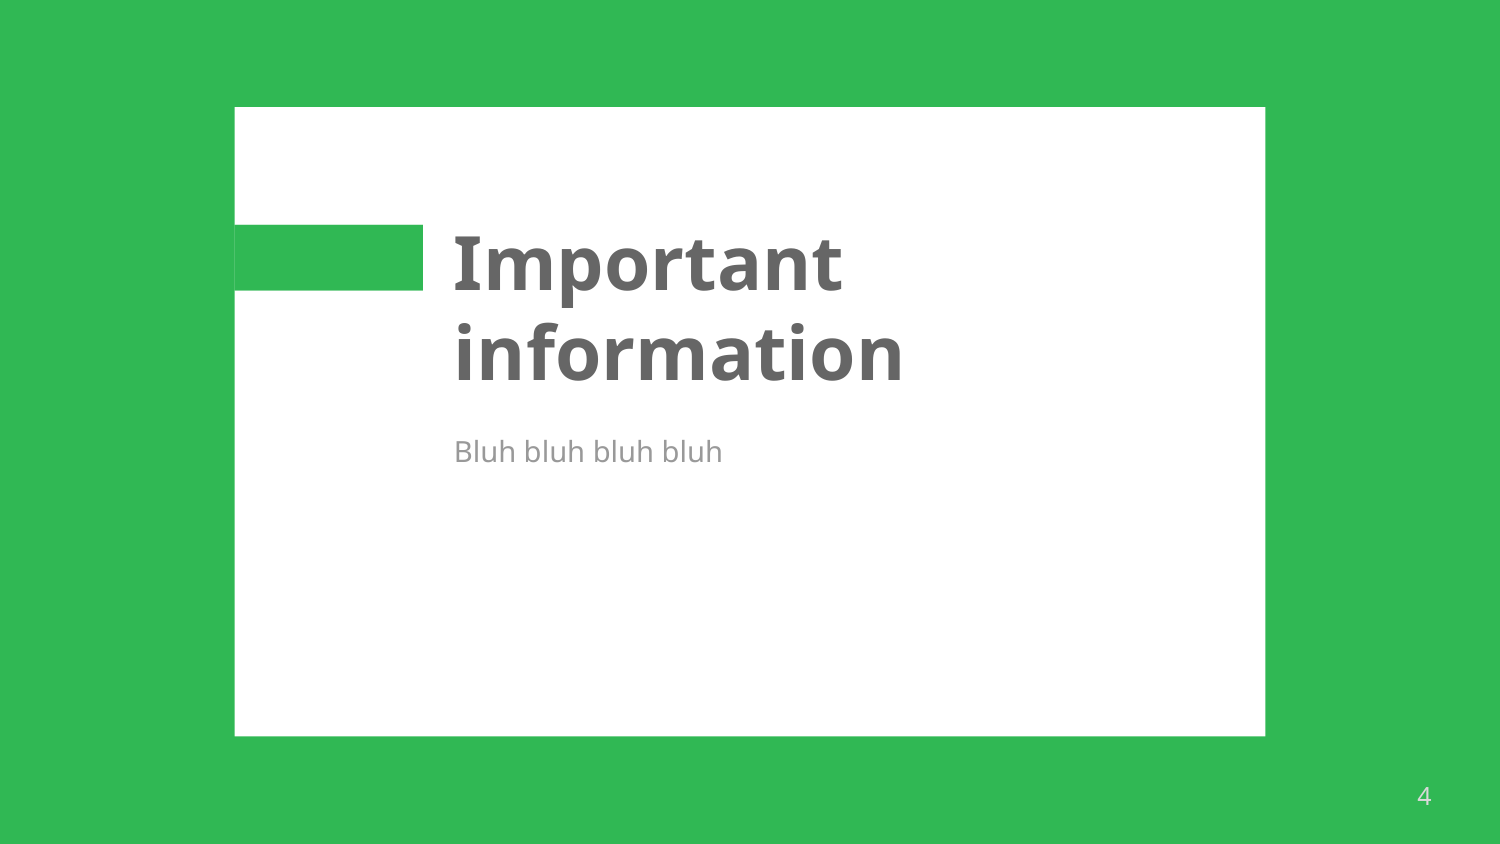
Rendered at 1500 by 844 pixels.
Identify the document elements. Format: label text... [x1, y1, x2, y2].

subtitle Bluh bluh bluh bluh [438, 417, 954, 737]
text_box [234, 224, 423, 291]
slide_number 4 [1402, 764, 1493, 830]
title Important information [438, 200, 1083, 400]
